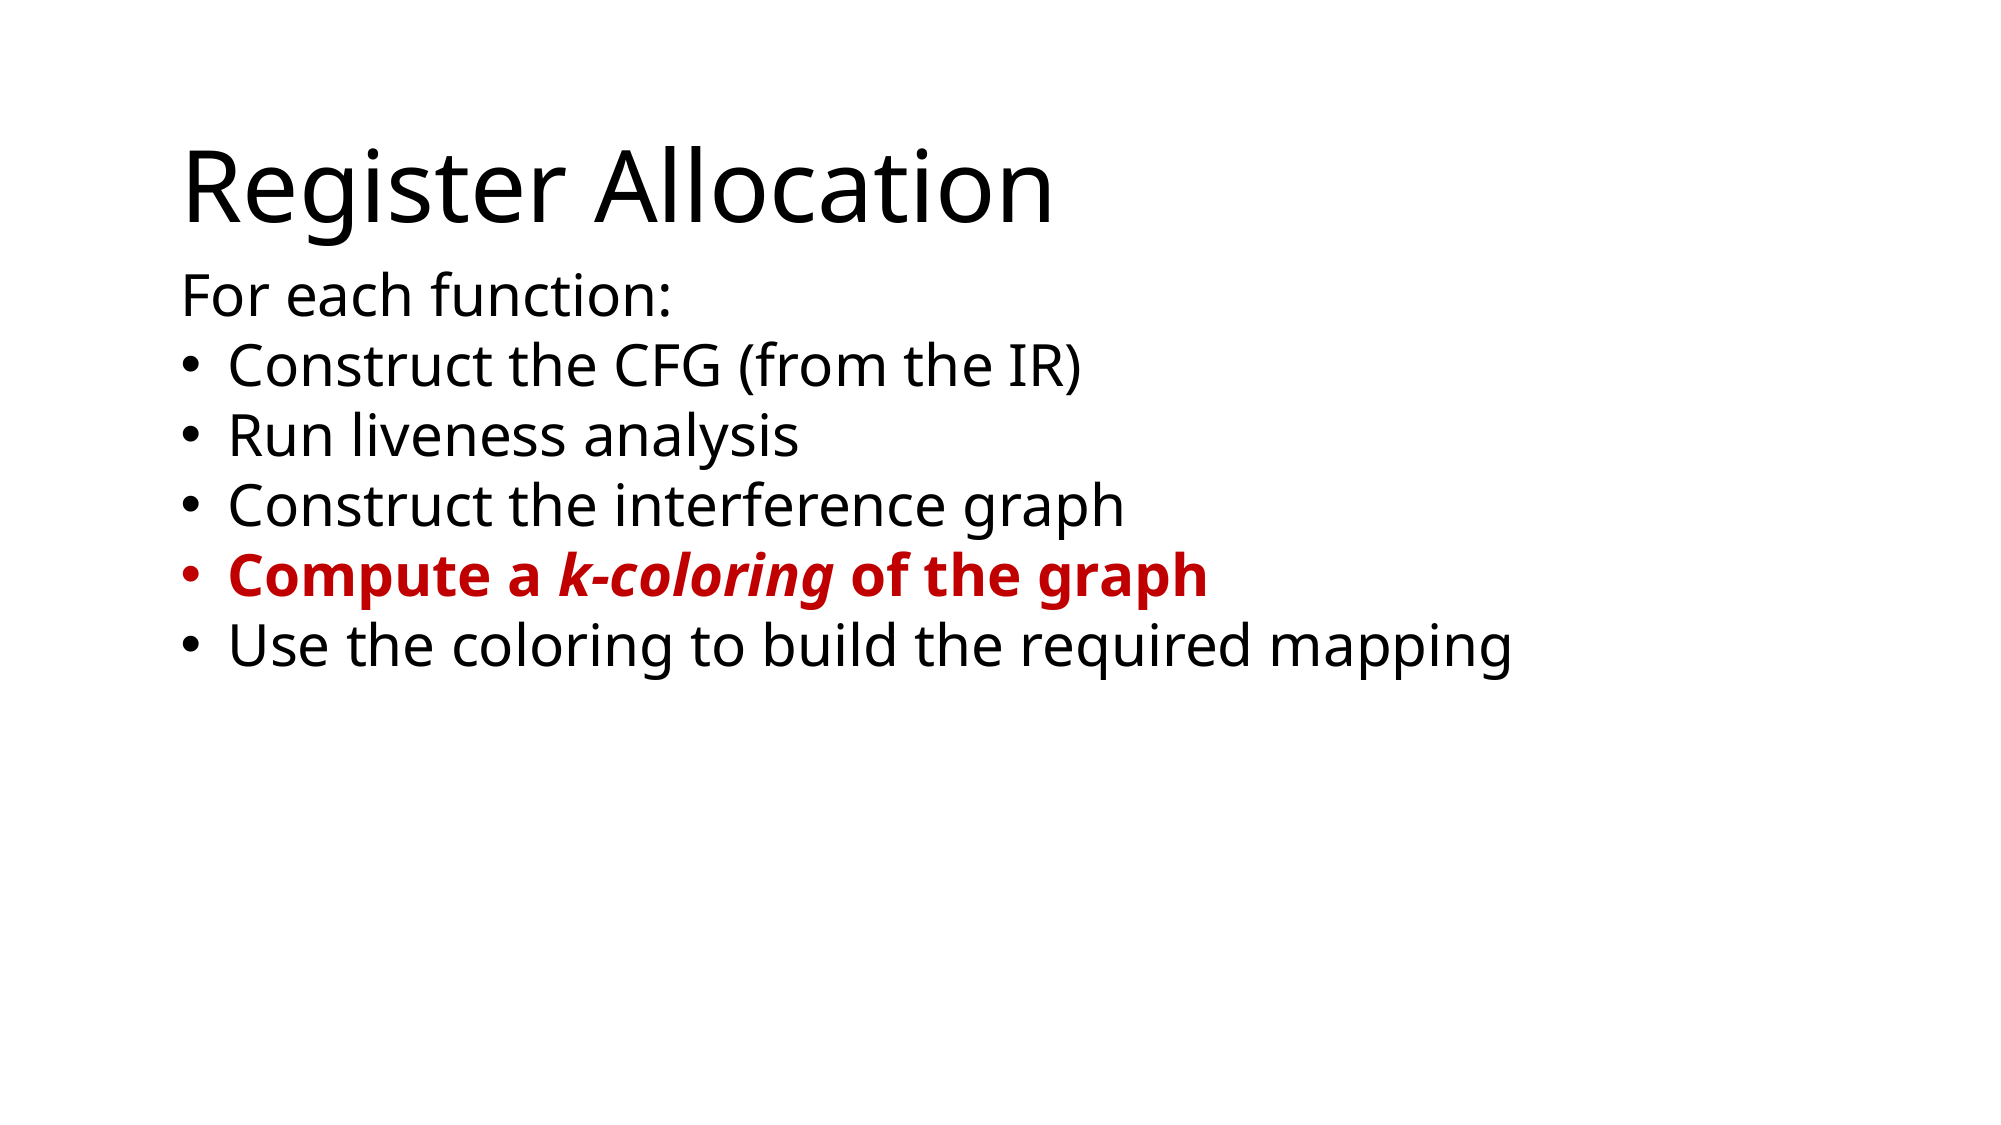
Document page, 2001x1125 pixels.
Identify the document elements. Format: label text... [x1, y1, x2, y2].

text_box For each function: Construct the CFG (from the IR) Run liveness analysis Construct the interference graph Compute a k-coloring of the graph Use the coloring to build the required mapping [165, 250, 1857, 686]
text_box Register Allocation [165, 114, 1829, 250]
